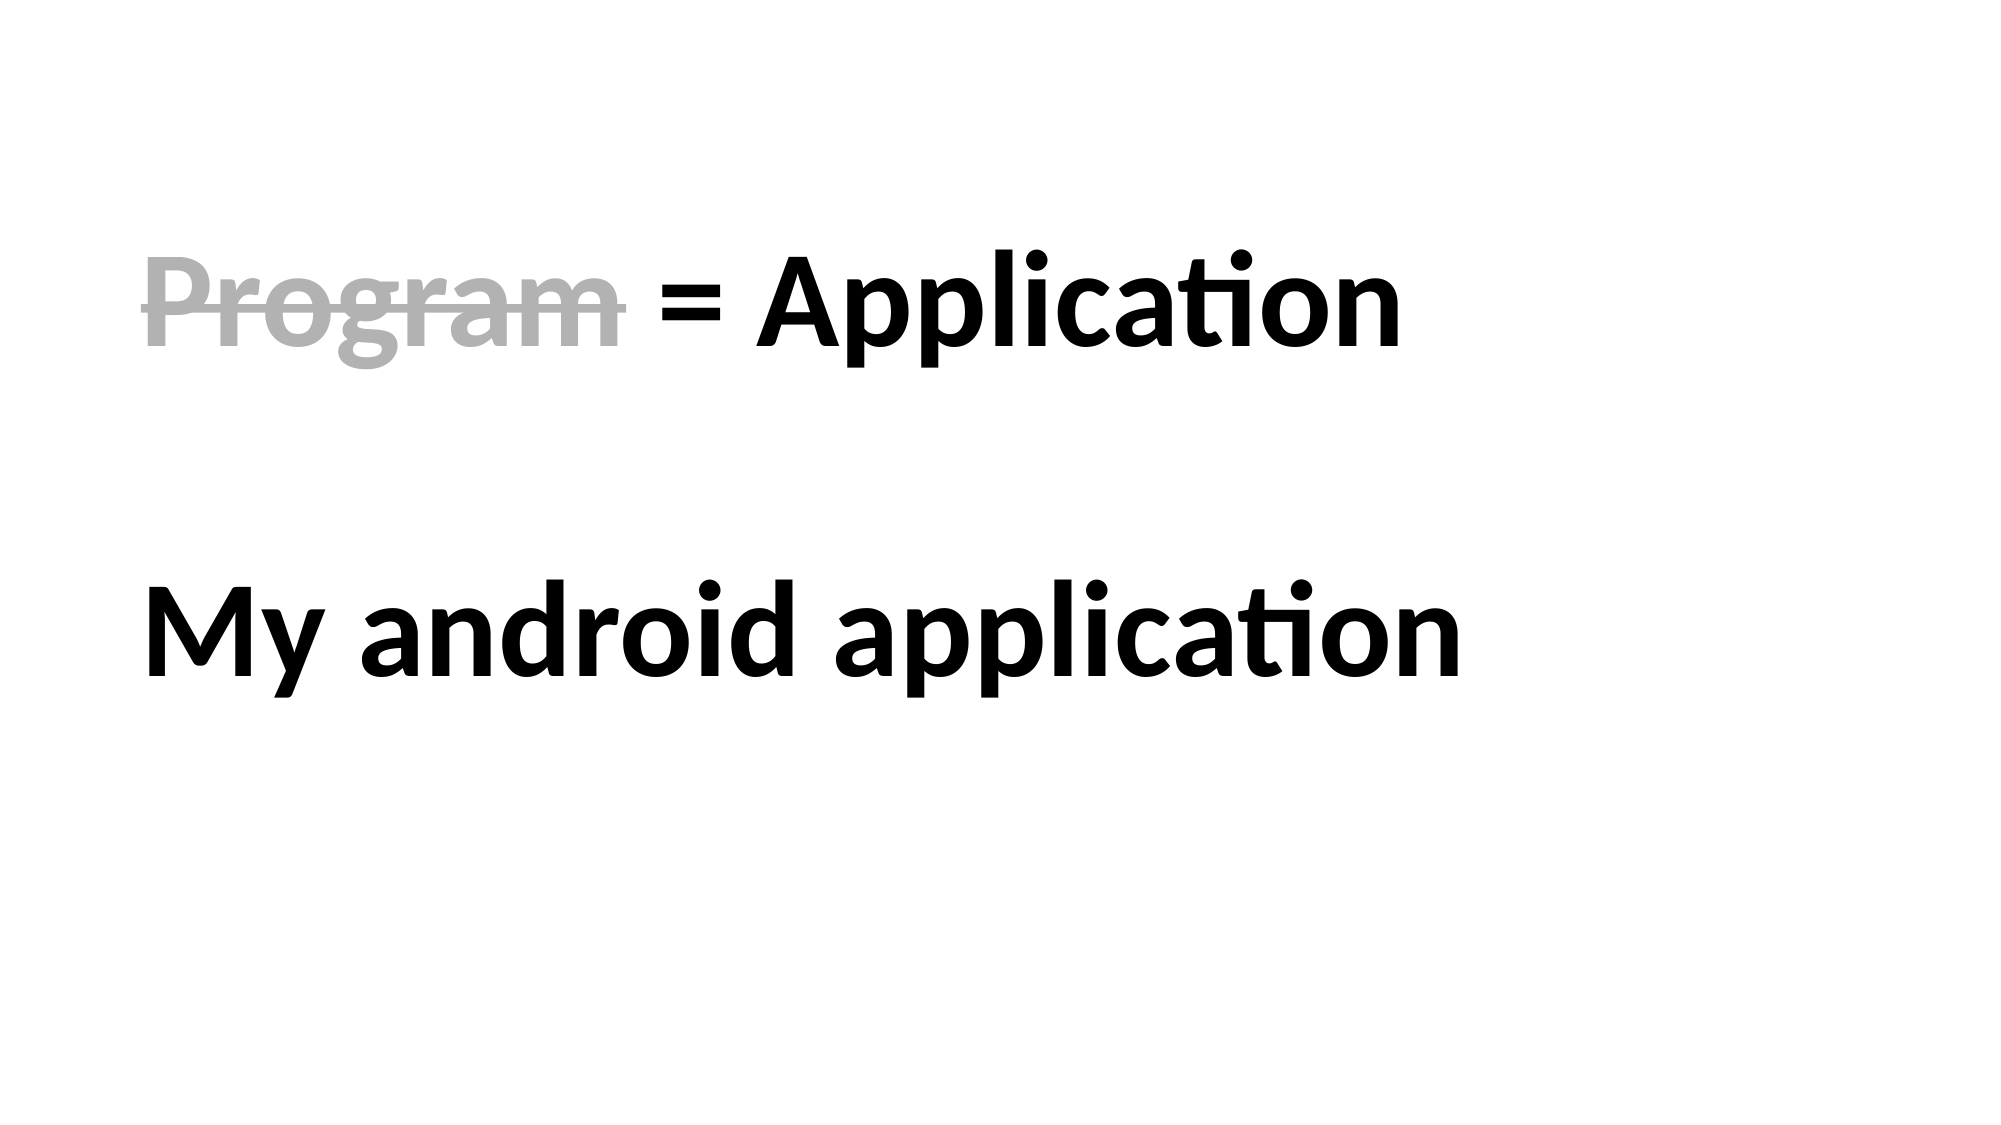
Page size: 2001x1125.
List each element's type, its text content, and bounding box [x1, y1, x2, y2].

text_box Program = Application My android application [126, 201, 1482, 712]
